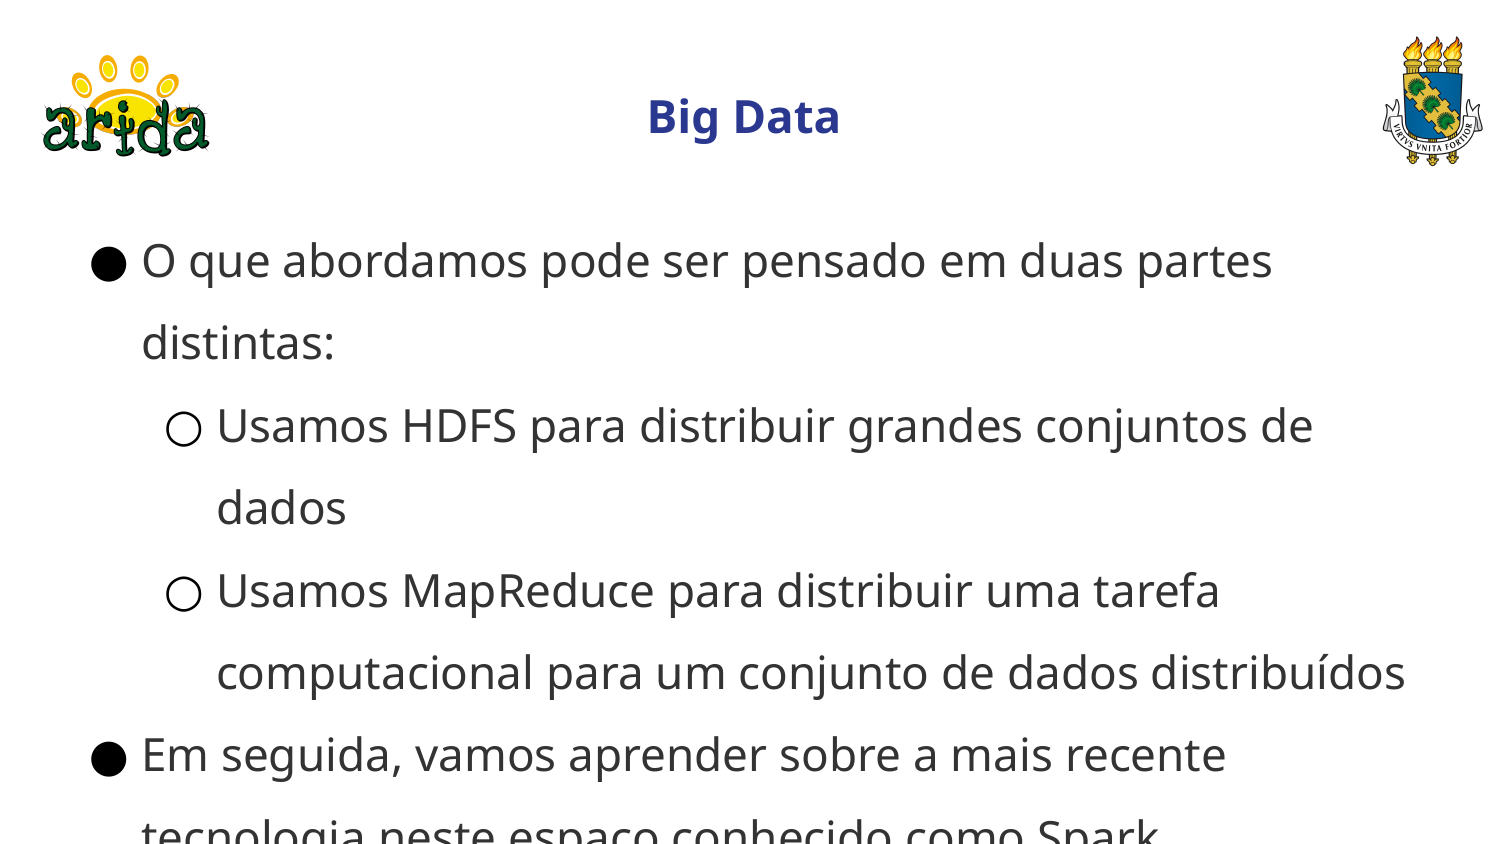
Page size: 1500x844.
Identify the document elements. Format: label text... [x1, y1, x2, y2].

picture [1377, 36, 1488, 168]
list O que abordamos pode ser pensado em duas partes distintas: Usamos HDFS para distribuir grandes conjuntos de dados Usamos MapReduce para distribuir uma tarefa computacional para um conjunto de dados distribuídos Em seguida, vamos aprender sobre a mais recente tecnologia neste espaço conhecido como Spark. A Spark melhora os conceitos de utilização da distribuição [51, 189, 1449, 750]
title Big Data [234, 72, 1372, 167]
picture [23, 50, 230, 168]
